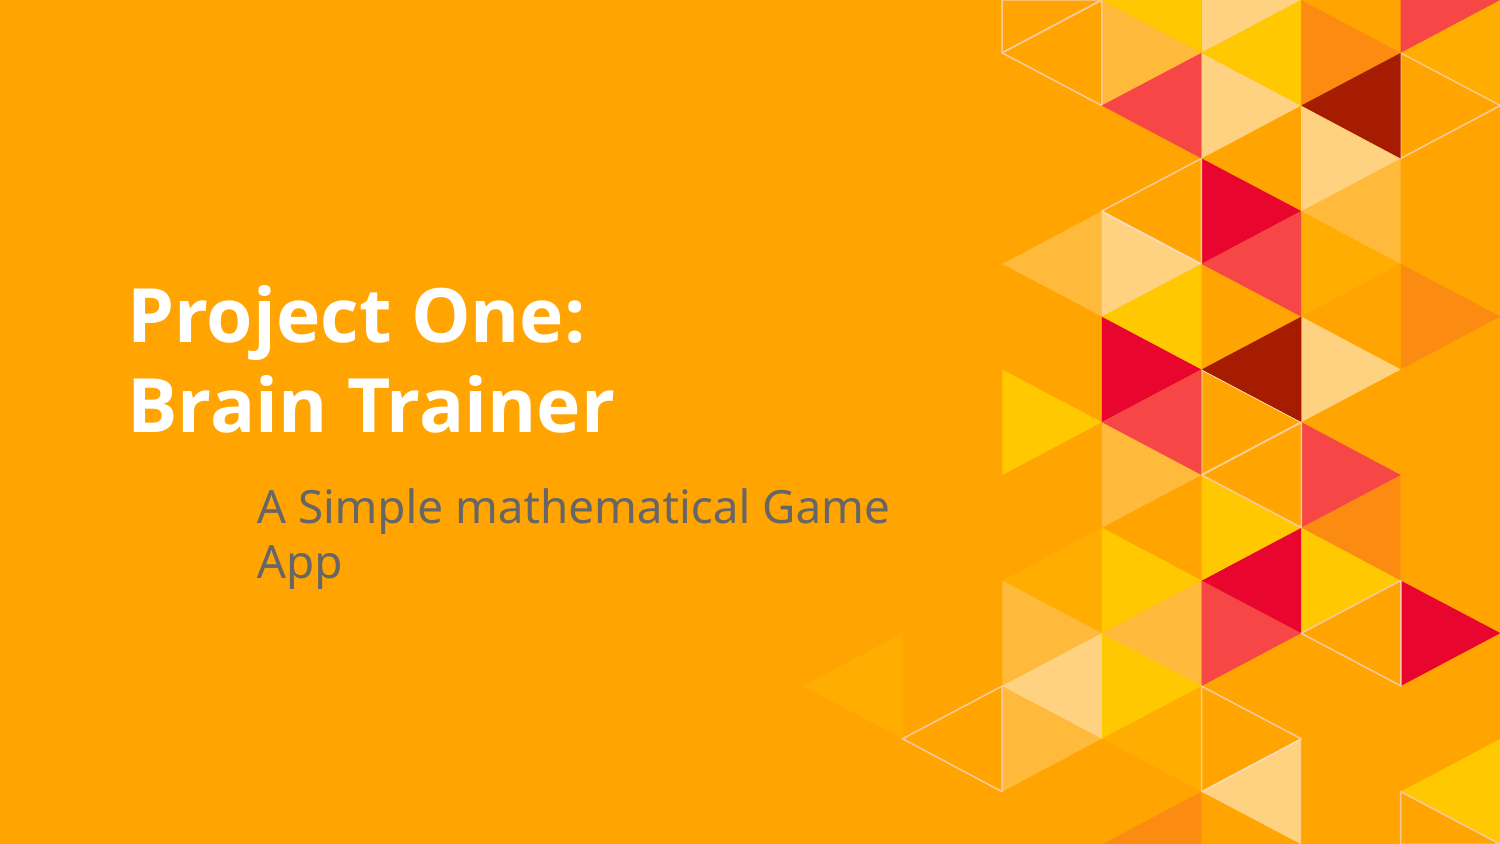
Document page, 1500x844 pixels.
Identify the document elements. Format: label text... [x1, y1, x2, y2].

title 1. Project One: Brain Trainer [112, 272, 811, 463]
subtitle A Simple mathematical Game App [241, 462, 940, 592]
